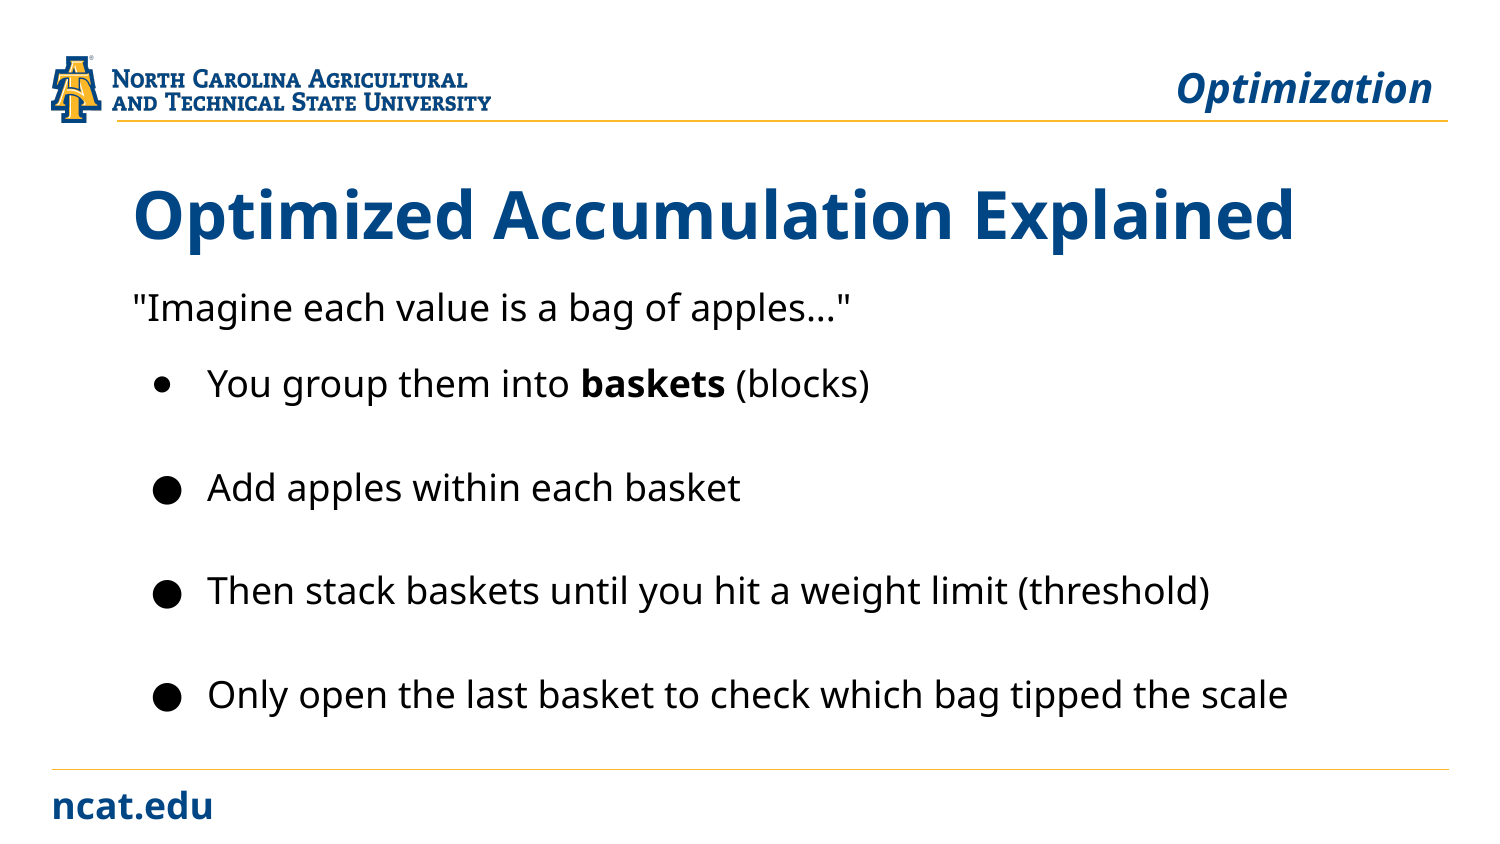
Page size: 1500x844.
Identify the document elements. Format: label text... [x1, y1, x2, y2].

list Optimization [750, 59, 1449, 121]
title Optimized Accumulation Explained [116, 174, 1383, 245]
list "Imagine each value is a bag of apples..." You group them into baskets (blocks) Add apples within each basket Then stack baskets until you hit a weight limit (threshold) Only open the last basket to check which bag tipped the scale [117, 269, 1383, 658]
picture [51, 55, 491, 123]
